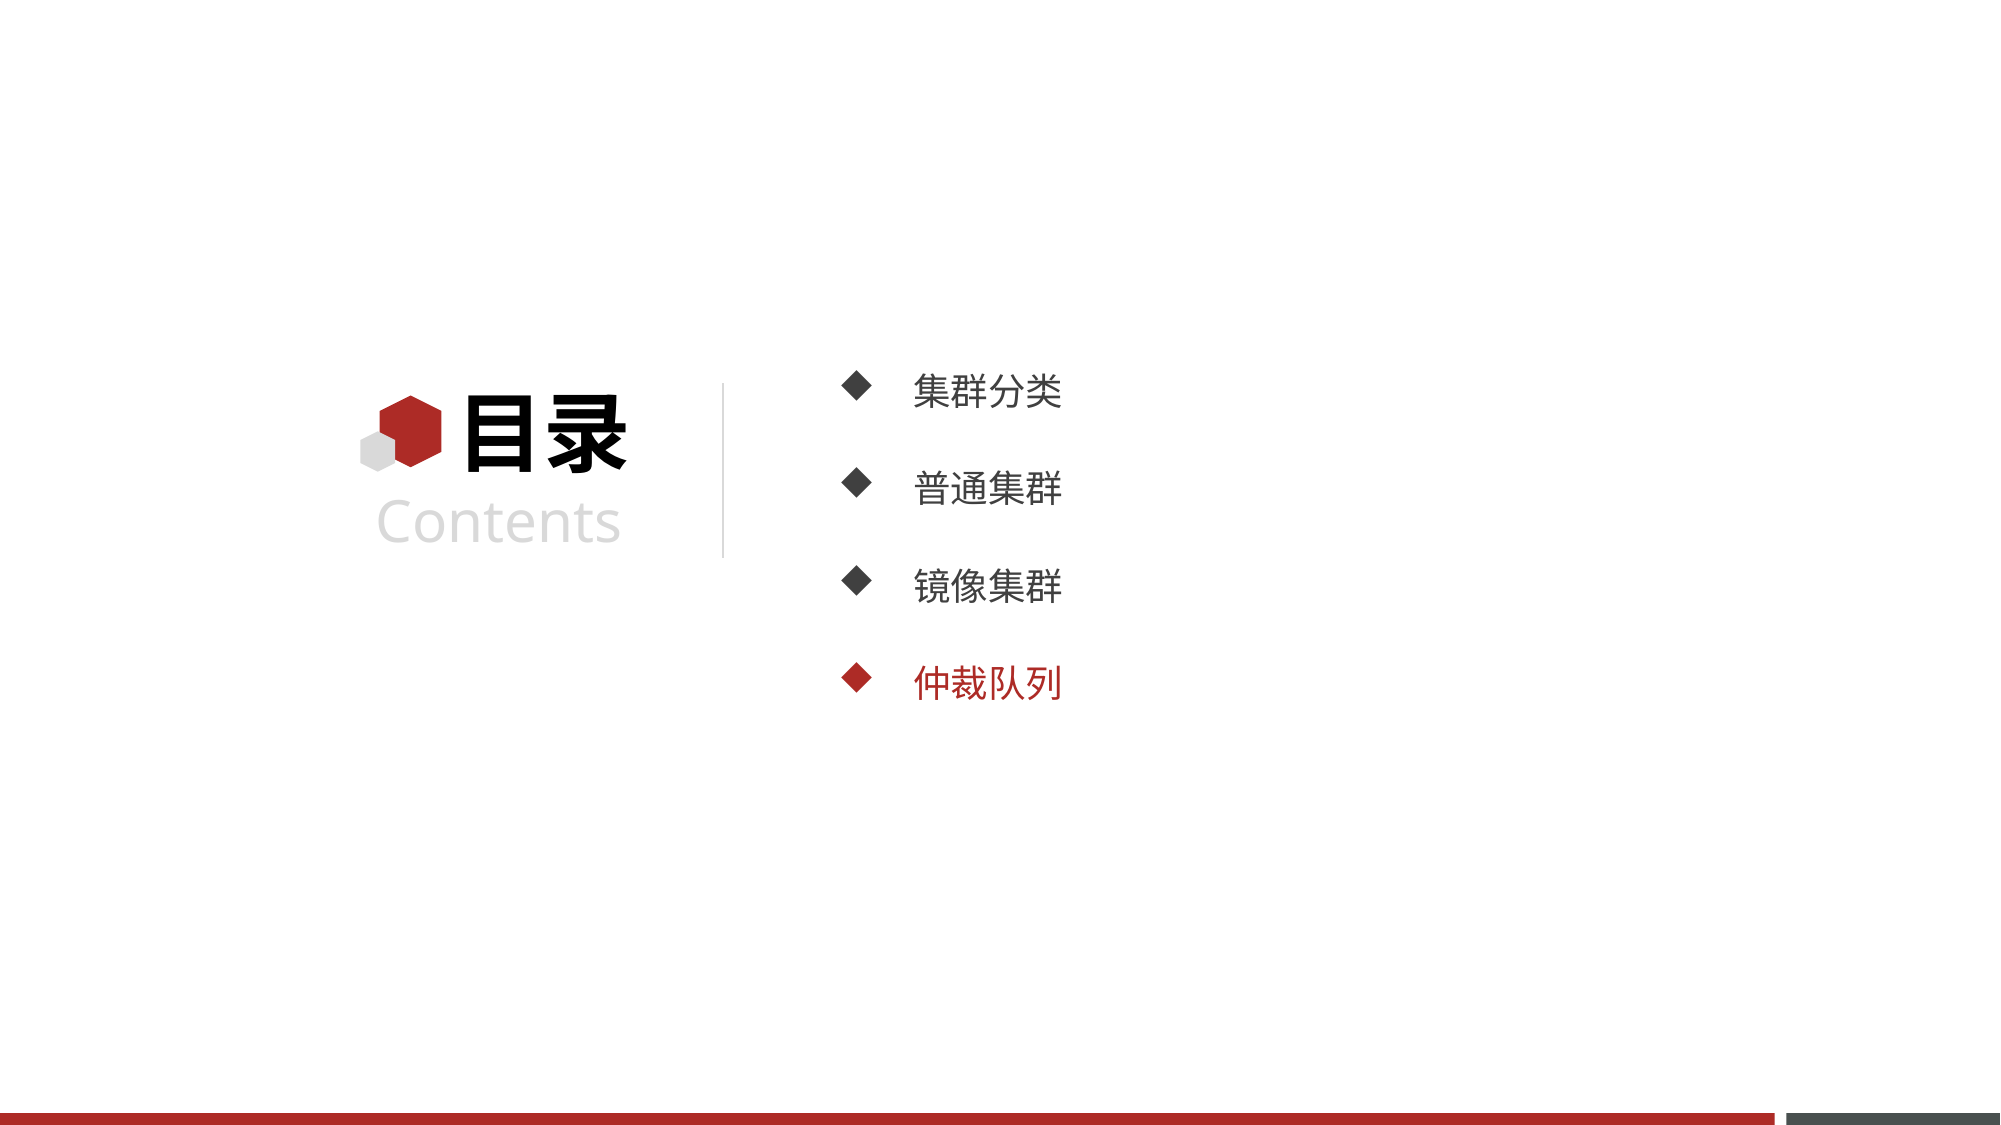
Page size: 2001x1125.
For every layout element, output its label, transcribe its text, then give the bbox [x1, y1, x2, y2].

list 集群分类 普通集群 镜像集群 仲裁队列 [823, 165, 1804, 864]
